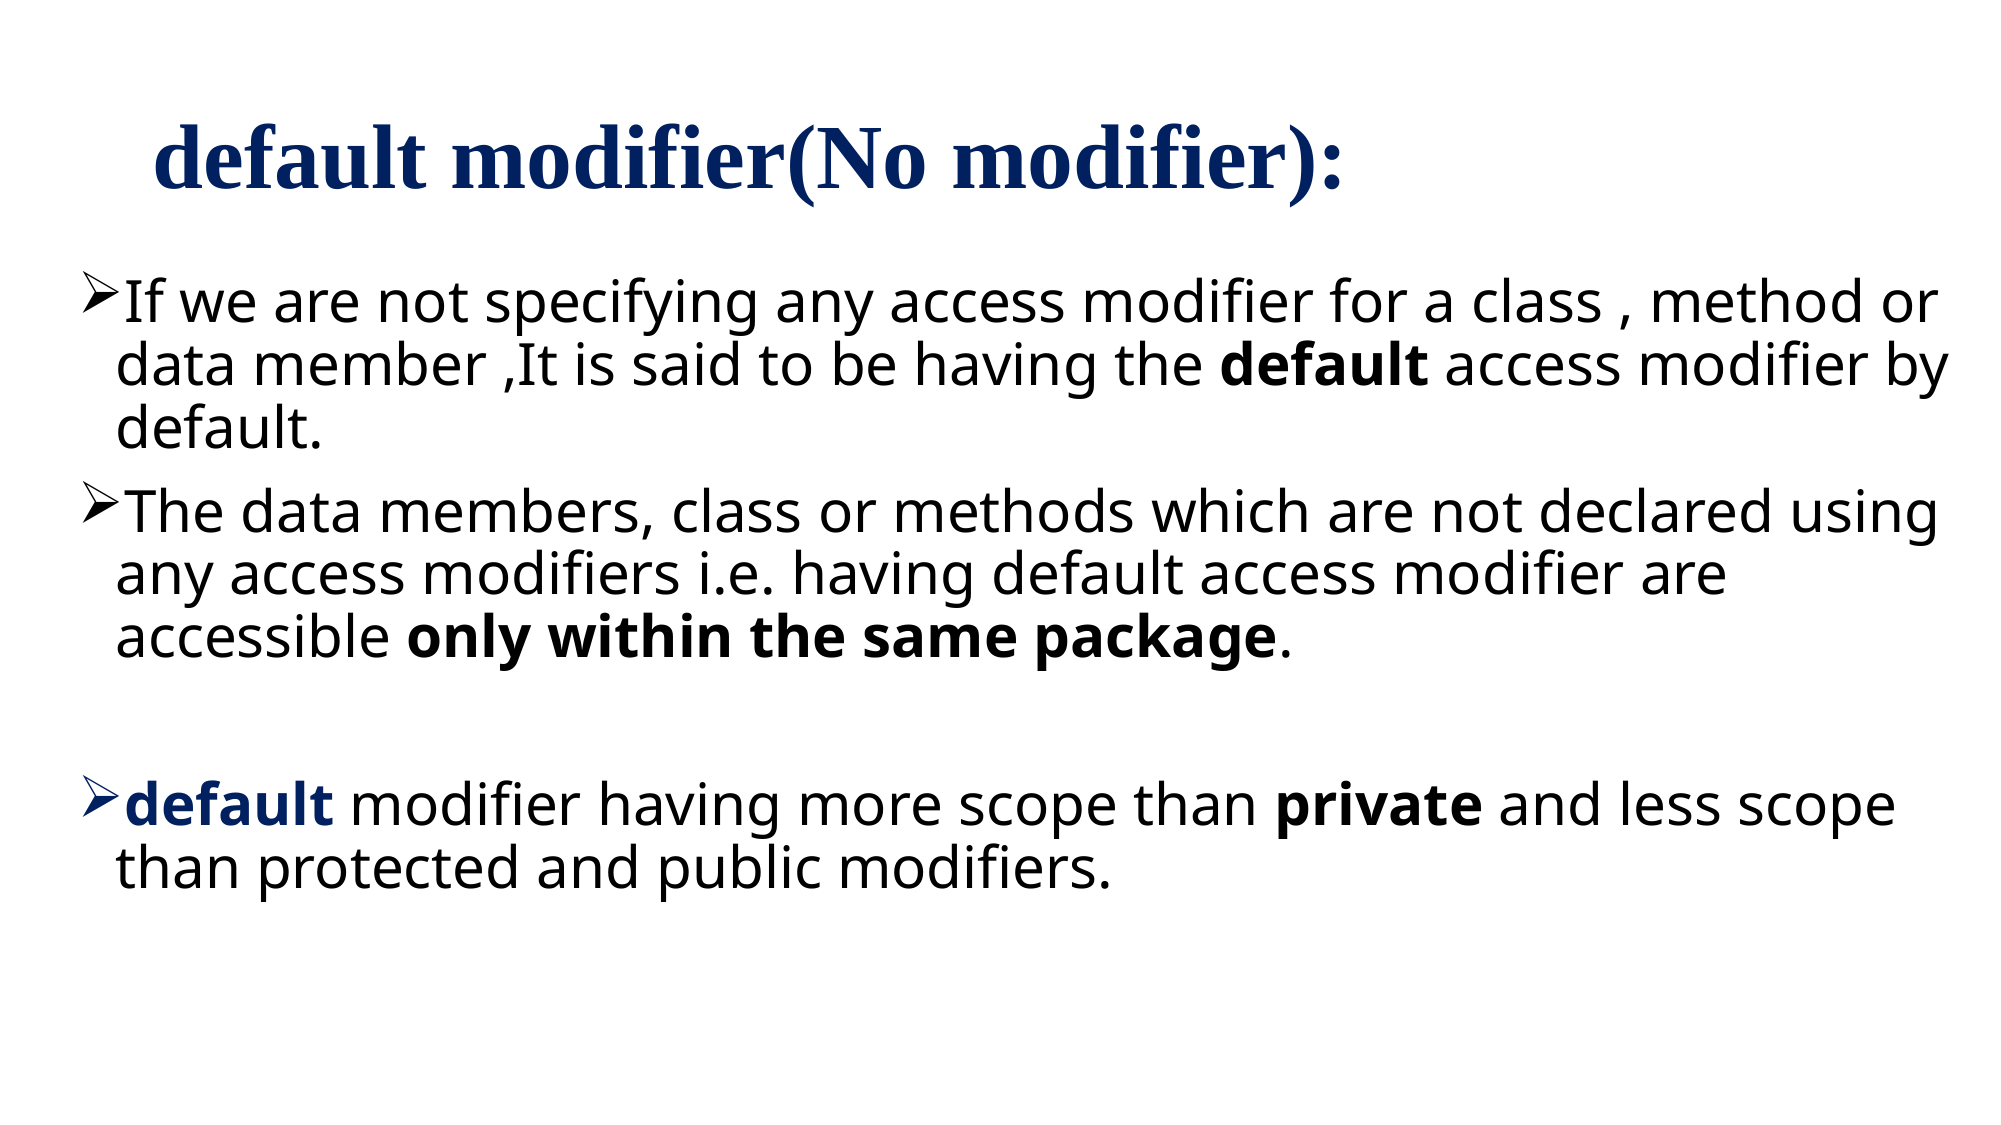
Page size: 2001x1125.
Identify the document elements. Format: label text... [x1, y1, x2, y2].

title default modifier(No modifier): [137, 87, 1863, 231]
list If we are not specifying any access modifier for a class , method or data member ,It is said to be having the default access modifier by default. The data members, class or methods which are not declared using any access modifiers i.e. having default access modifier are accessible only within the same package. default modifier having more scope than private and less scope than protected and public modifiers. [62, 264, 1978, 1096]
